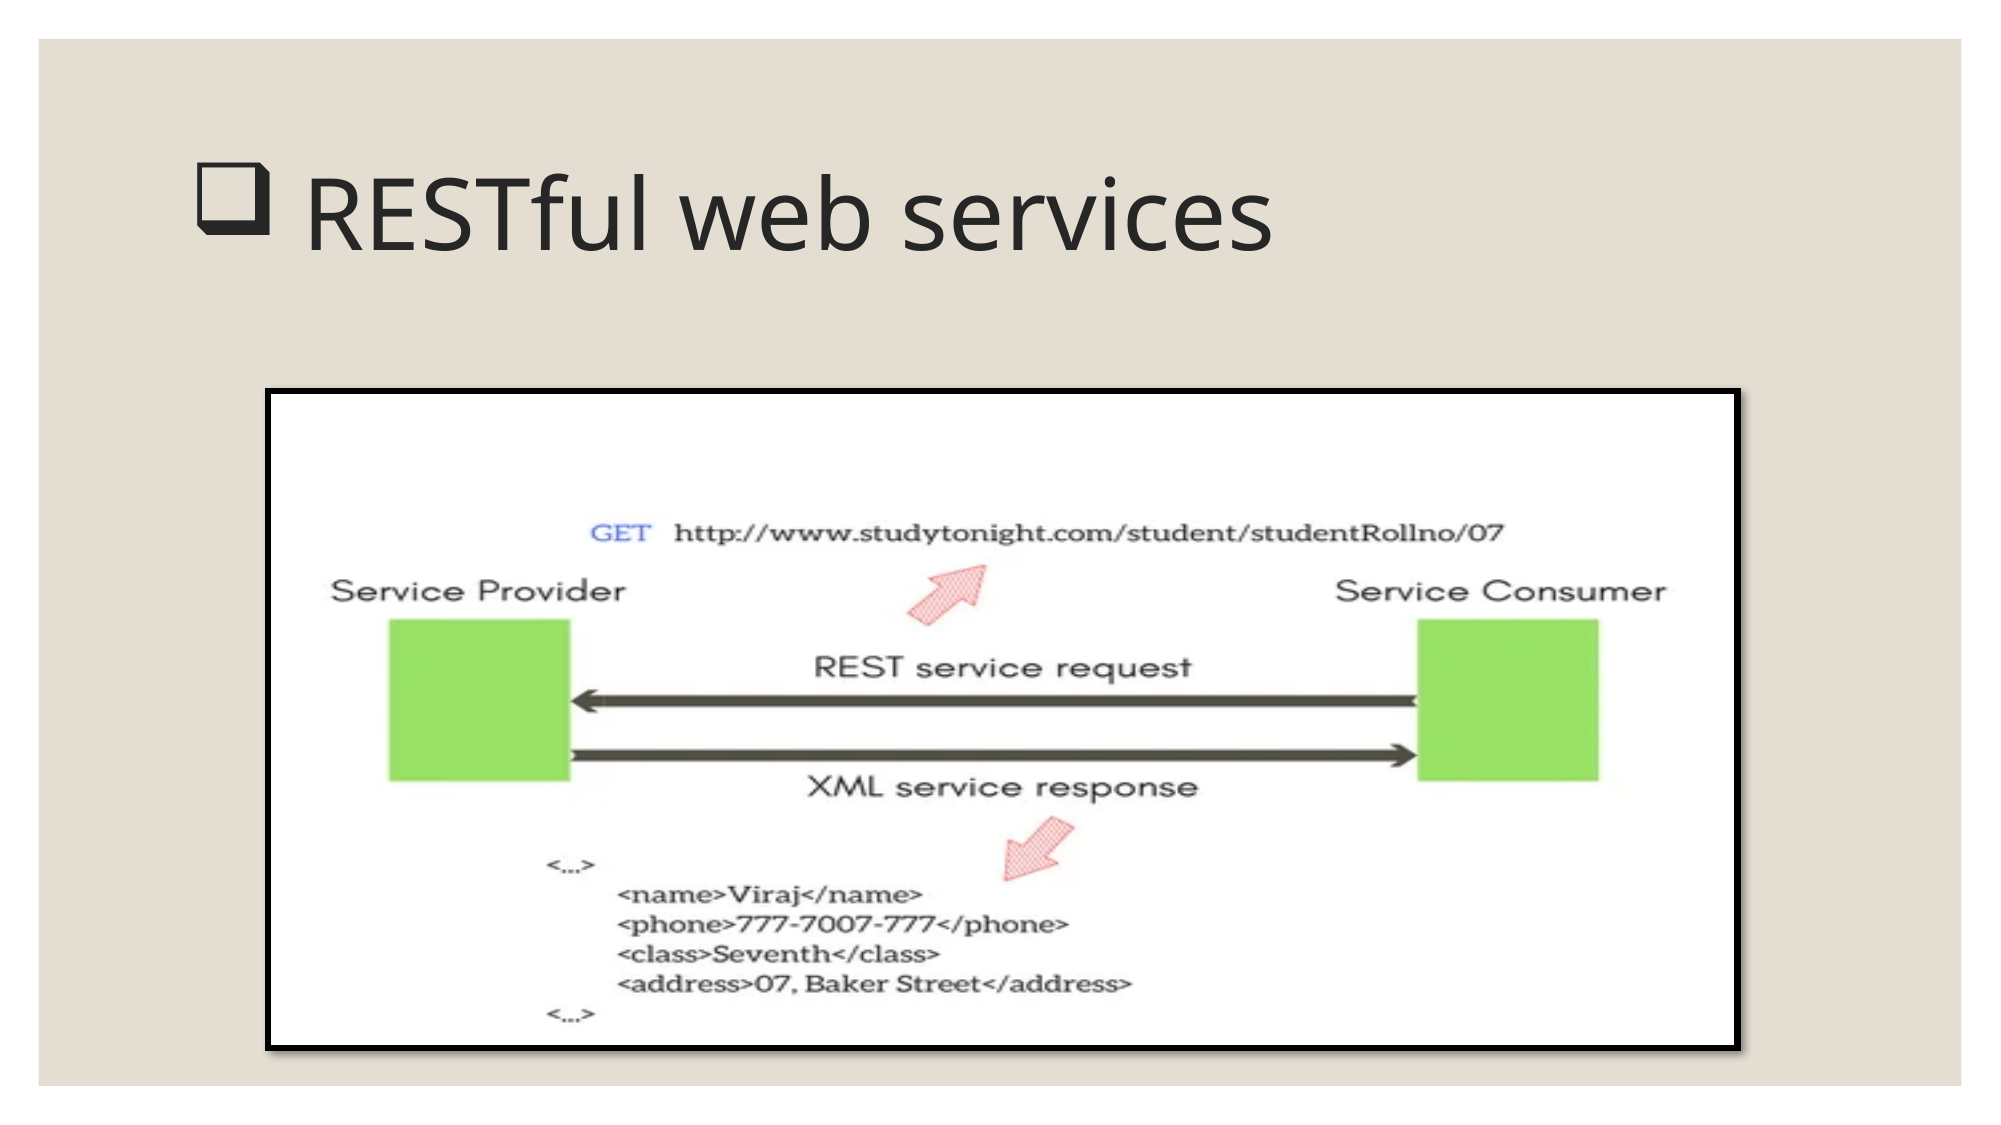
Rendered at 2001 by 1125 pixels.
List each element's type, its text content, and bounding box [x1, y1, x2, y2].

title RESTful web services [174, 105, 1825, 331]
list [271, 393, 1735, 1045]
